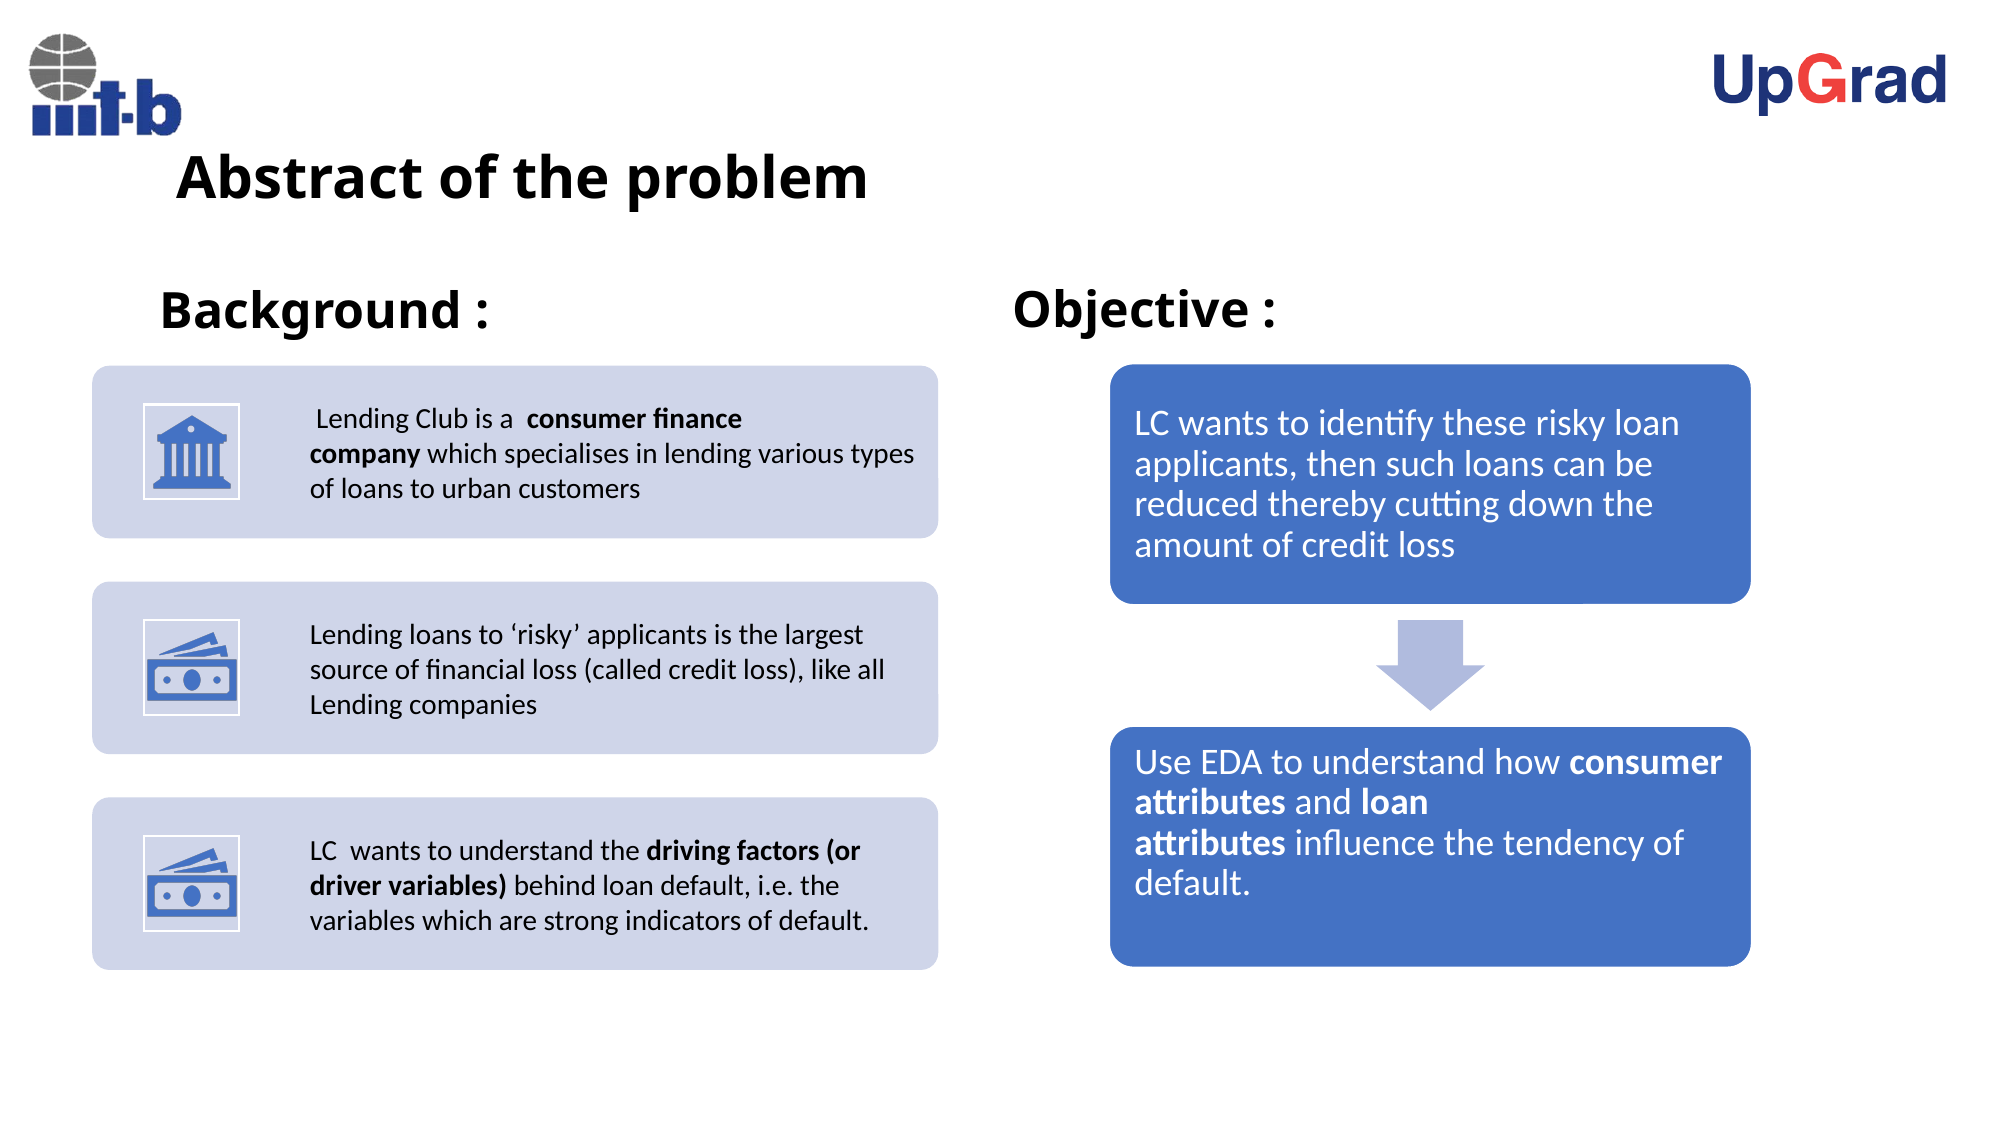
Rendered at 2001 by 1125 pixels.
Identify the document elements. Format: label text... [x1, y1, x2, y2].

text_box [1005, 363, 1856, 968]
list Background : [144, 212, 991, 348]
text_box Objective : [998, 277, 1849, 413]
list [92, 365, 939, 971]
title Abstract of the problem [137, 59, 1863, 278]
picture [1714, 53, 1952, 116]
picture [0, 29, 208, 163]
